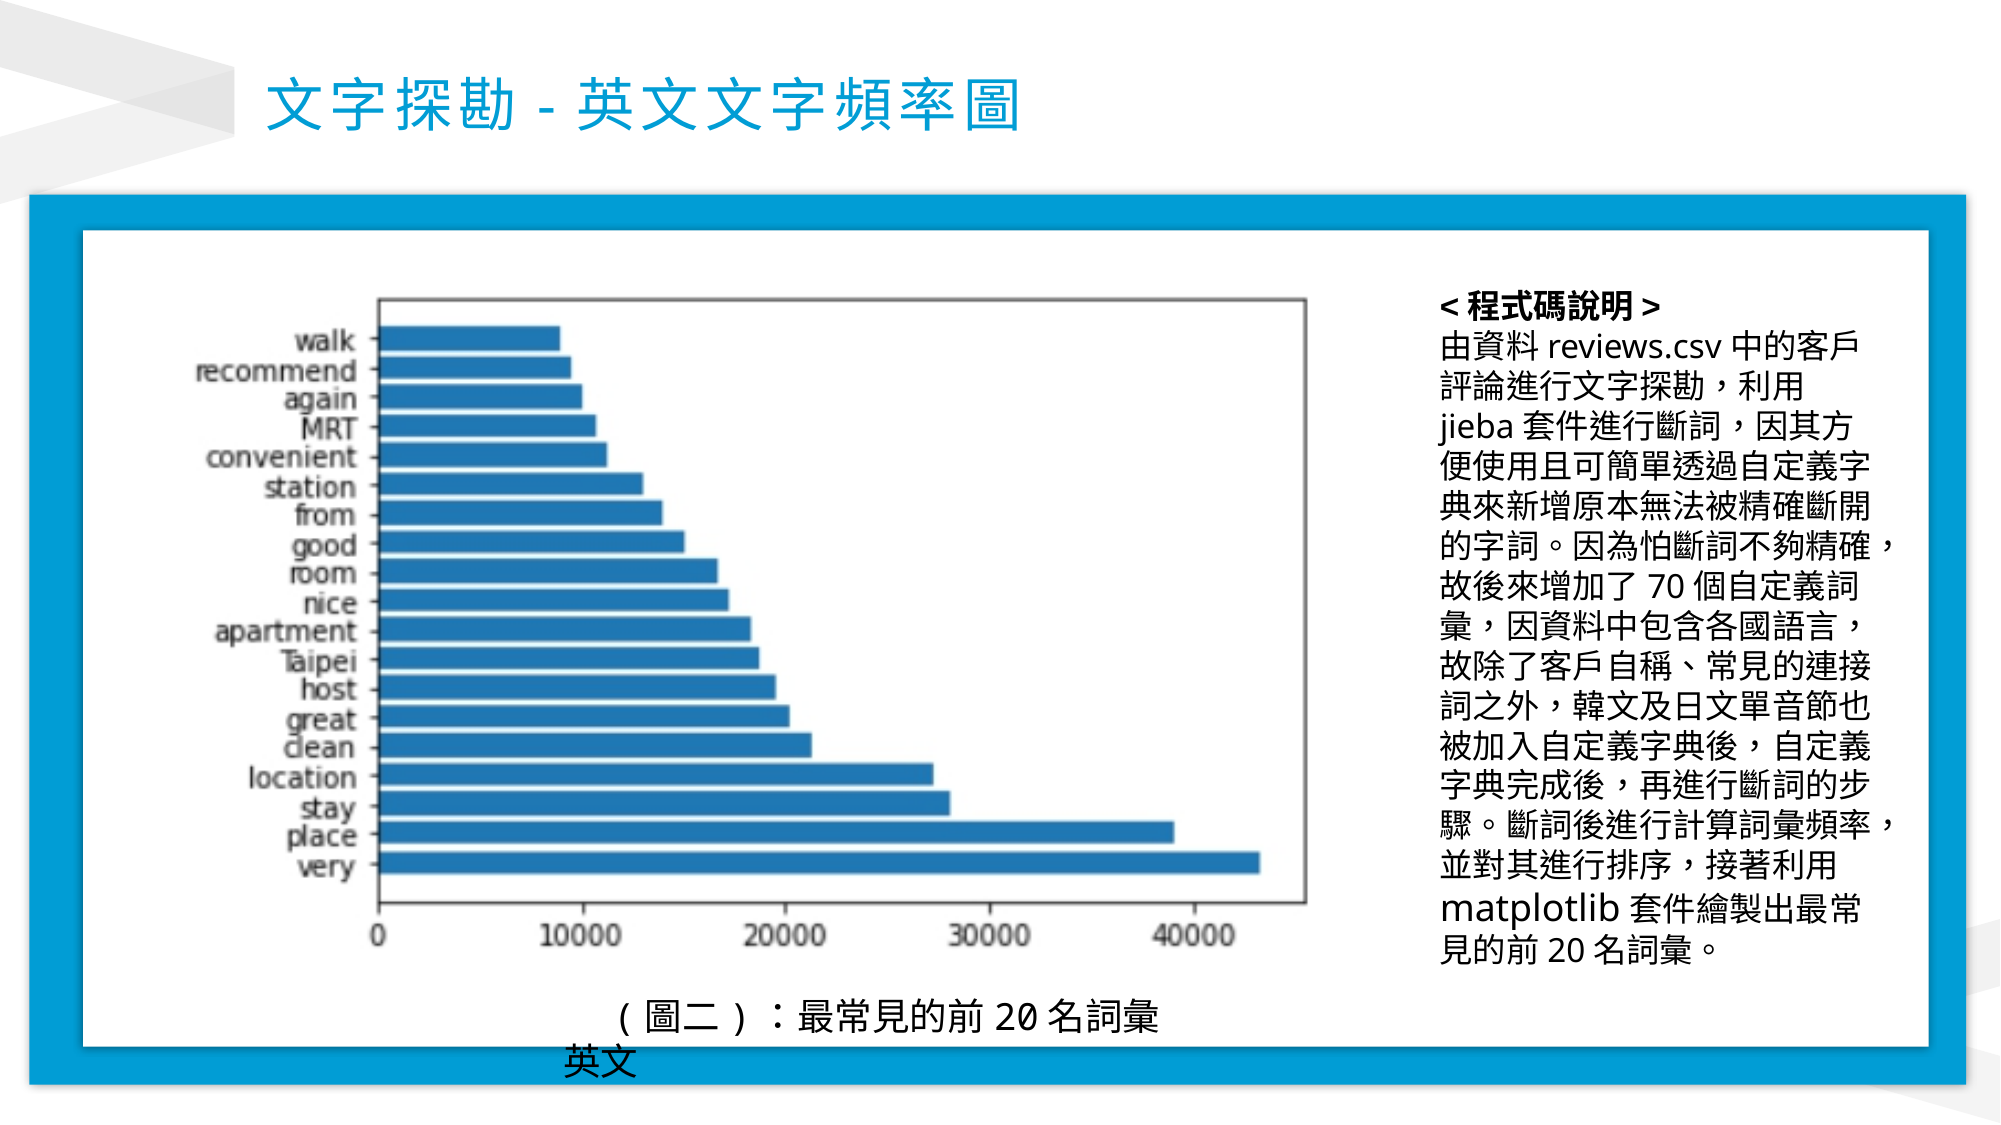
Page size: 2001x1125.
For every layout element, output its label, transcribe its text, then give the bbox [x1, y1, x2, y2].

picture [157, 278, 1339, 973]
text_box [82, 229, 1930, 1048]
text_box [28, 194, 1967, 1086]
text_box (圖二)：最常見的前20名詞彙 英文 [548, 985, 1209, 1046]
text_box <程式碼說明> 由資料reviews.csv中的客戶評論進行文字探勘，利用jieba套件進行斷詞，因其方便使用且可簡單透過自定義字典來新增原本無法被精確斷開的字詞。因為怕斷詞不夠精確，故後來增加了70個自定義詞彙，因資料中包含各國語言，故除了客戶自稱、常見的連接詞之外，韓文及日文單音節也被加入自定義字典後，自定義字典完成後，再進行斷詞的步驟。斷詞後進行計算詞彙頻率，並對其進行排序，接著利用matplotlib套件繪製出最常見的前20名詞彙。 [1425, 278, 1897, 977]
text_box 文字探勘-英文文字頻率圖 [250, 60, 1037, 215]
